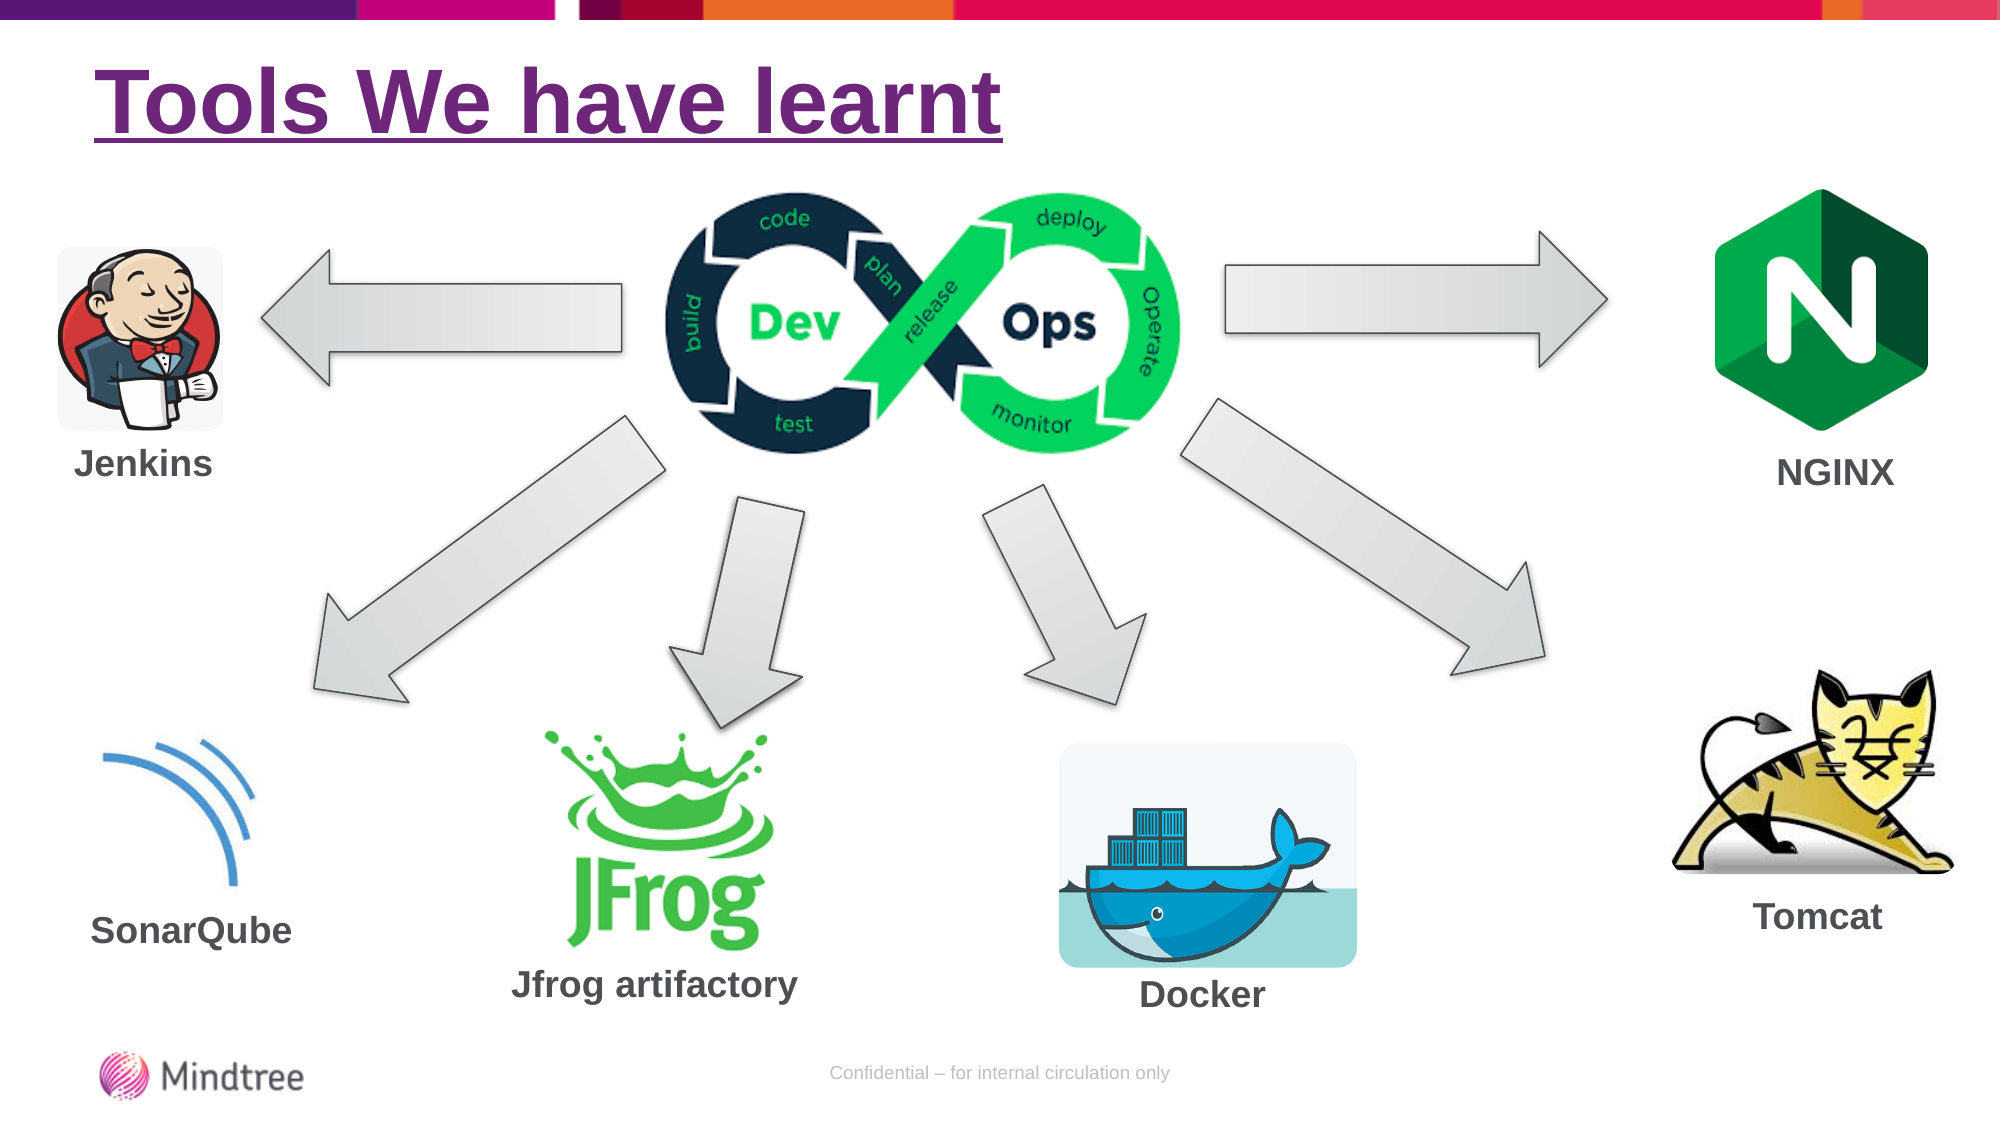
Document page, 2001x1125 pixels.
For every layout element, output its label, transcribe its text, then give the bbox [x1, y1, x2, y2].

picture [0, 0, 2000, 20]
picture [99, 1051, 304, 1101]
picture [654, 169, 1194, 473]
text_box [260, 249, 623, 387]
picture [539, 684, 798, 957]
text_box [981, 483, 1147, 706]
text_box Docker [1124, 976, 1292, 1023]
picture [1670, 658, 1958, 875]
picture [57, 690, 302, 934]
text_box [668, 496, 806, 683]
text_box Jfrog artifactory [496, 952, 841, 1013]
text_box Jenkins [58, 431, 252, 492]
picture [57, 246, 224, 431]
text_box NGINX [1761, 440, 1929, 500]
text_box Tomcat [1737, 884, 1906, 945]
text_box [1198, 397, 1546, 677]
picture [1714, 188, 1930, 432]
text_box SonarQube [75, 898, 308, 959]
text_box [1224, 230, 1608, 368]
picture [1058, 743, 1358, 968]
title Tools We have learnt [93, 44, 1894, 149]
text_box [313, 415, 654, 704]
